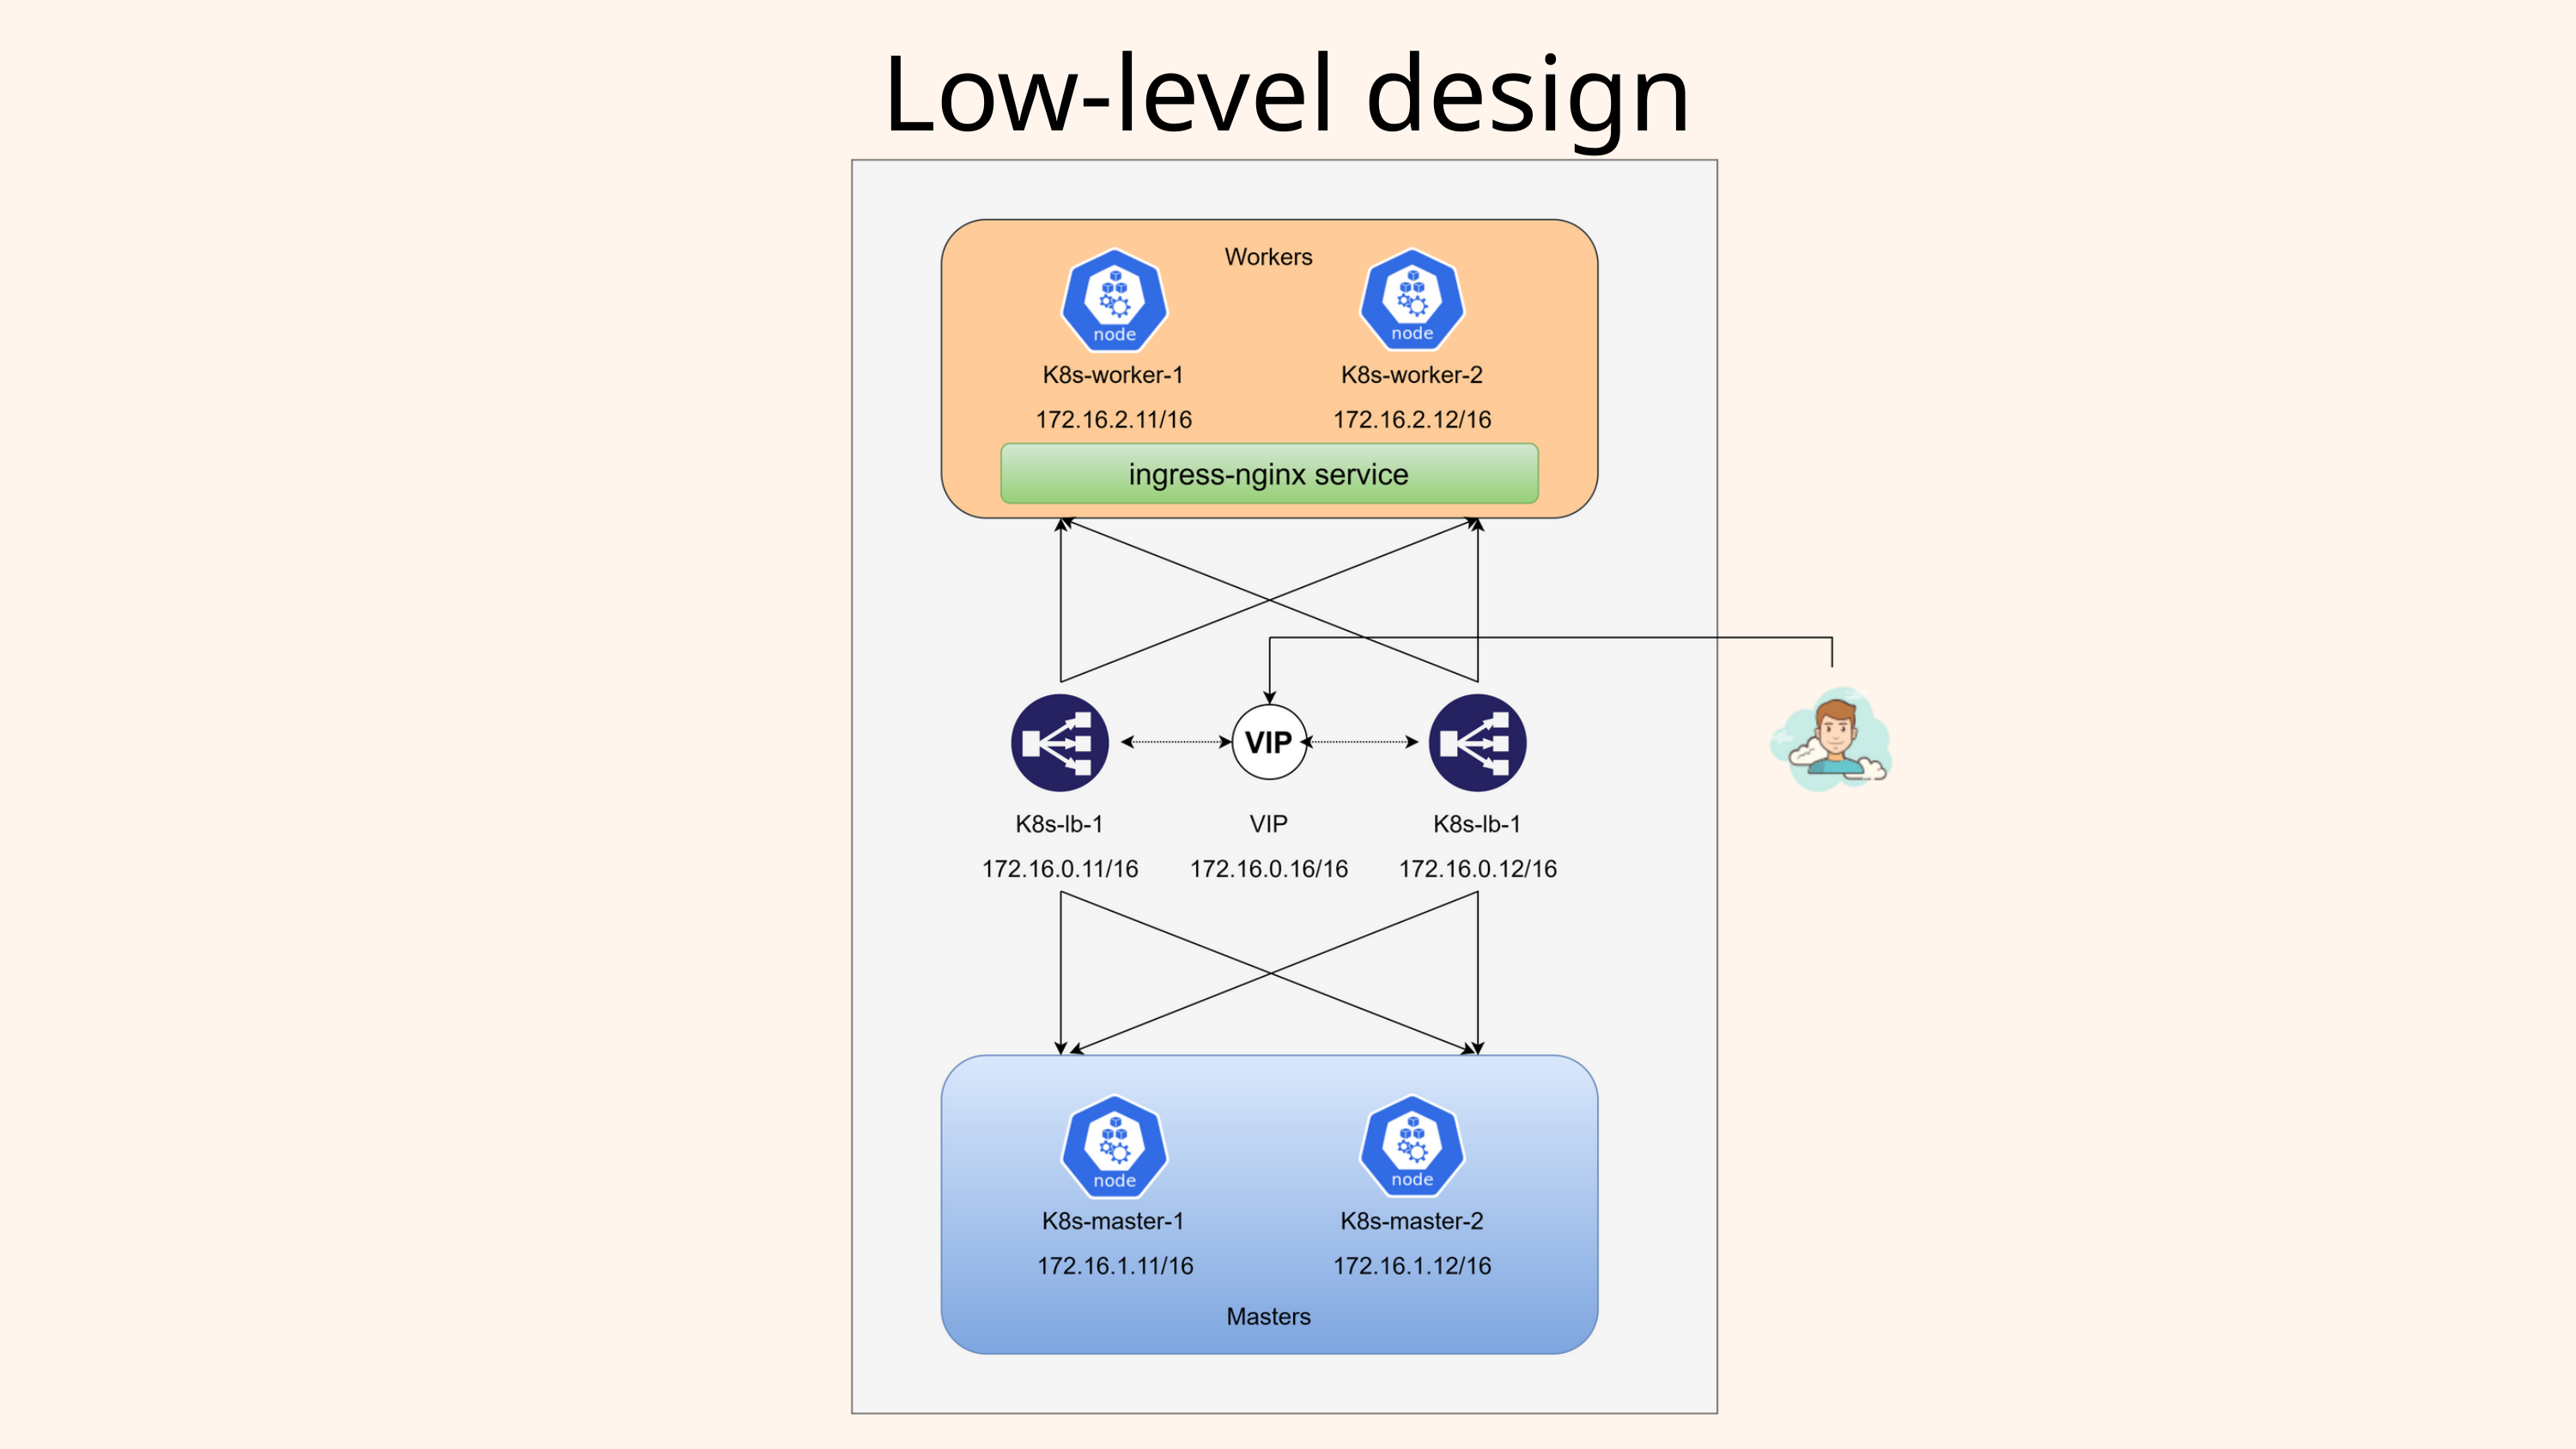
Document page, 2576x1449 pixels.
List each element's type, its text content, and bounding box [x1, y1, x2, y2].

text_box [836, 152, 1923, 1429]
text_box Low-level design [653, 4, 1923, 152]
